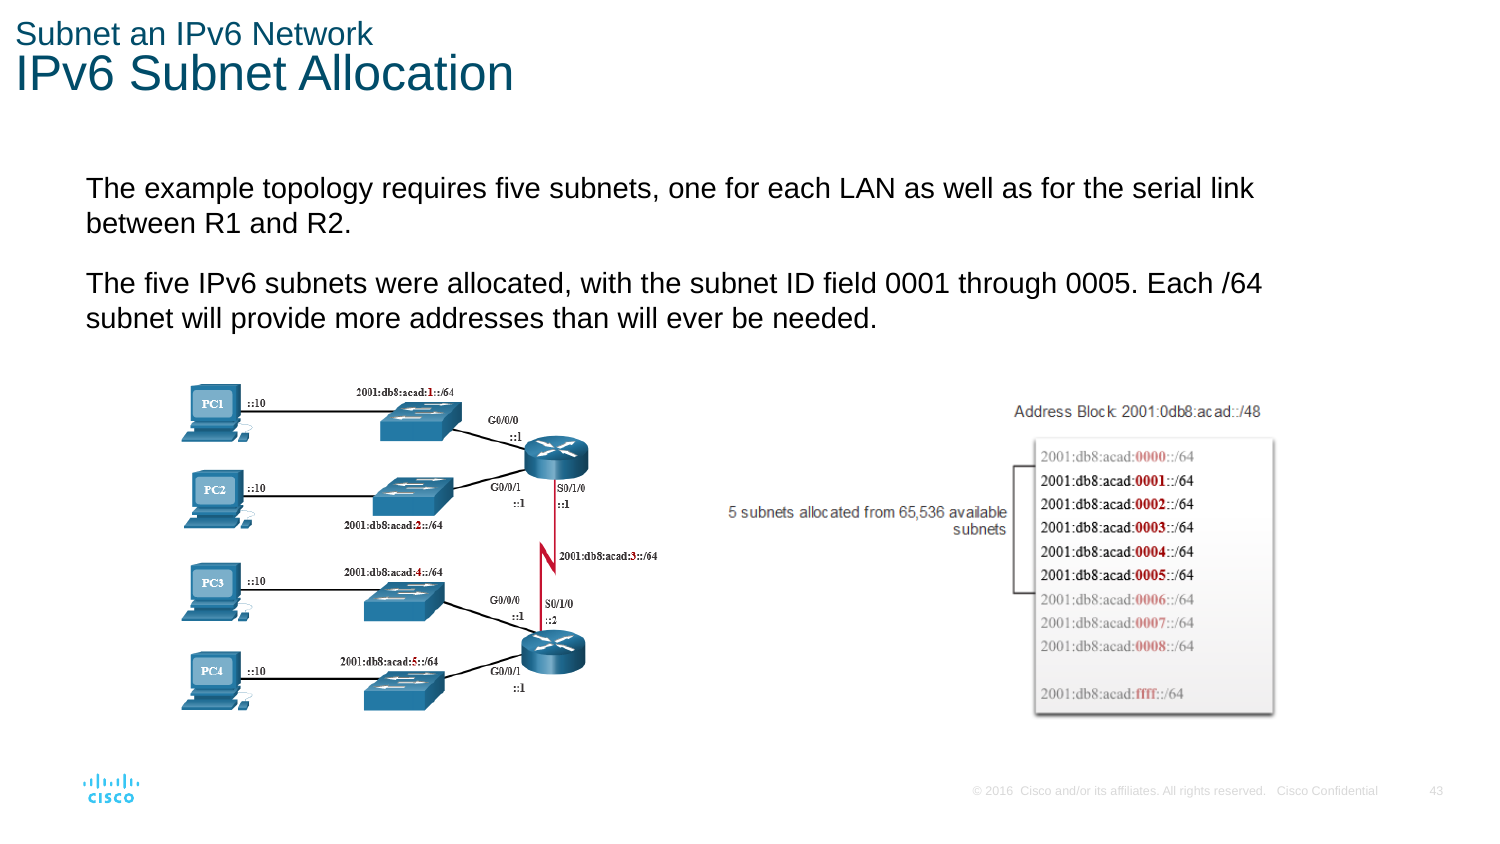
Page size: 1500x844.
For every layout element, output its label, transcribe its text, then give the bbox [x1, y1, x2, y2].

picture [724, 397, 1282, 722]
picture [162, 376, 677, 722]
title Subnet an IPv6 Network IPv6 Subnet Allocation [0, 0, 1369, 121]
list The example topology requires five subnets, one for each LAN as well as for the serial link between R1 and R2. The five IPv6 subnets were allocated, with the subnet ID field 0001 through 0005. Each /64 subnet will provide more addresses than will ever be needed. [70, 161, 1282, 391]
